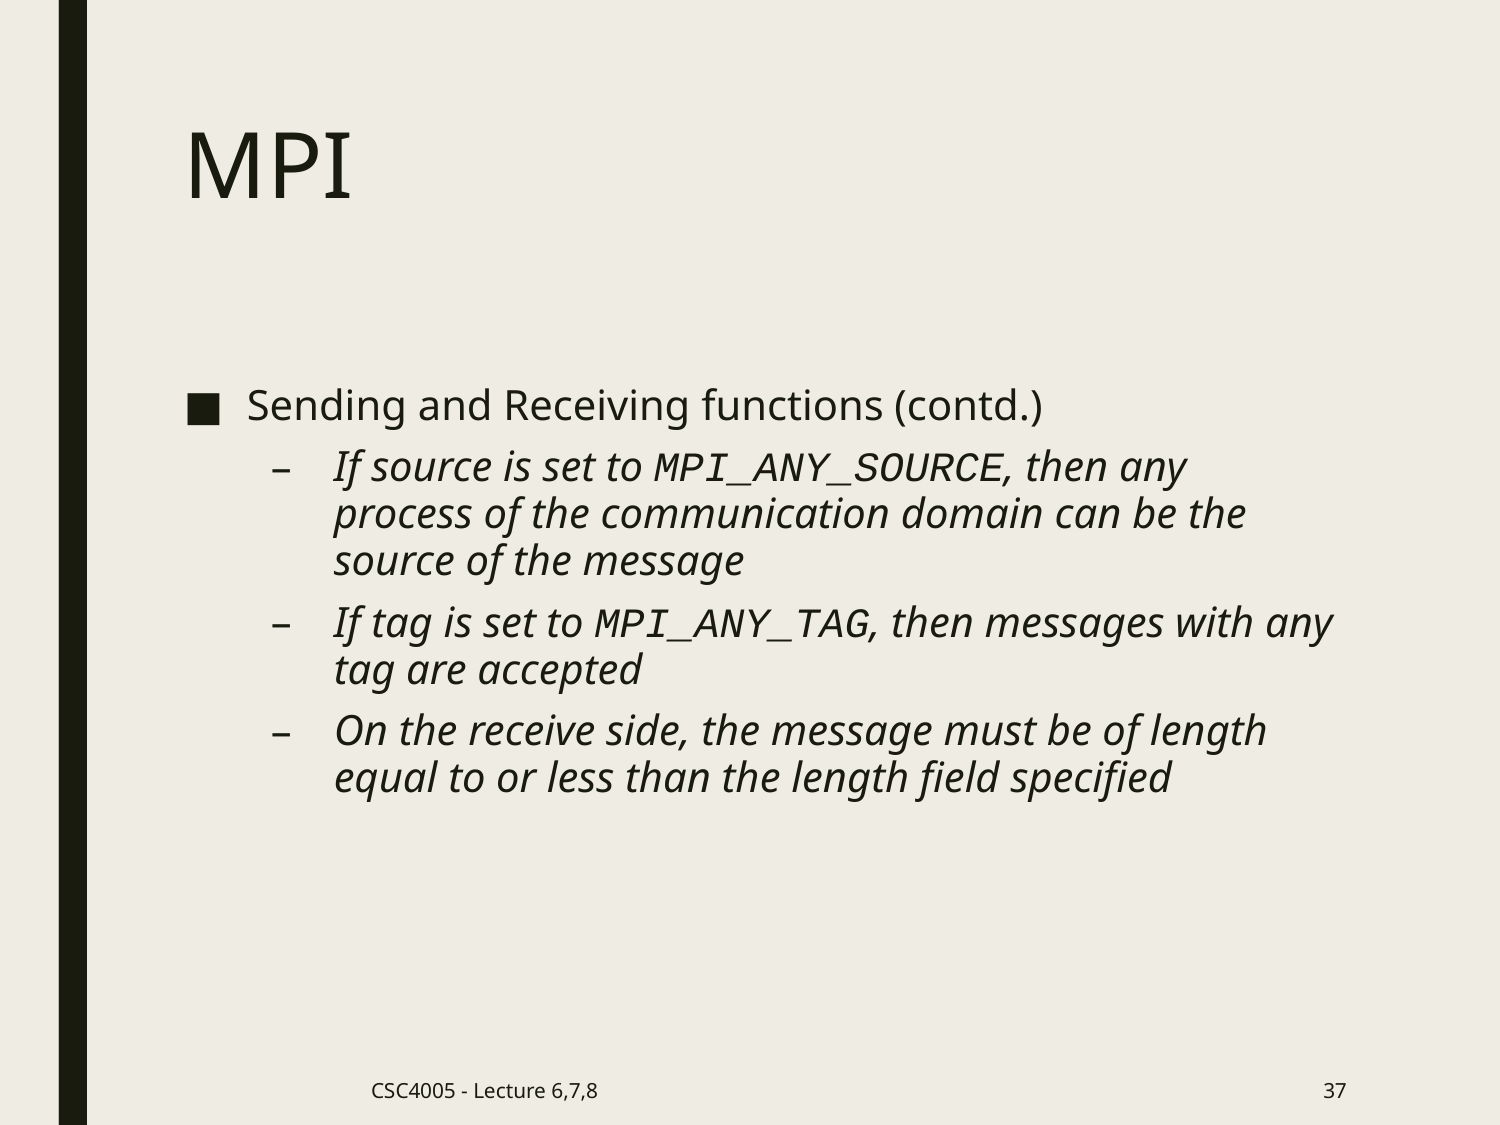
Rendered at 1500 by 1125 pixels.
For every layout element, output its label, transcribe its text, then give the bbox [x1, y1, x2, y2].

list Sending and Receiving functions (contd.) If source is set to MPI_ANY_SOURCE, then any process of the communication domain can be the source of the message If tag is set to MPI_ANY_TAG, then messages with any tag are accepted On the receive side, the message must be of length equal to or less than the length field specified [168, 375, 1351, 963]
footer CSC4005 - Lecture 6,7,8 [355, 1058, 1129, 1125]
title MPI [168, 112, 1351, 357]
slide_number 37 [1165, 1058, 1362, 1125]
